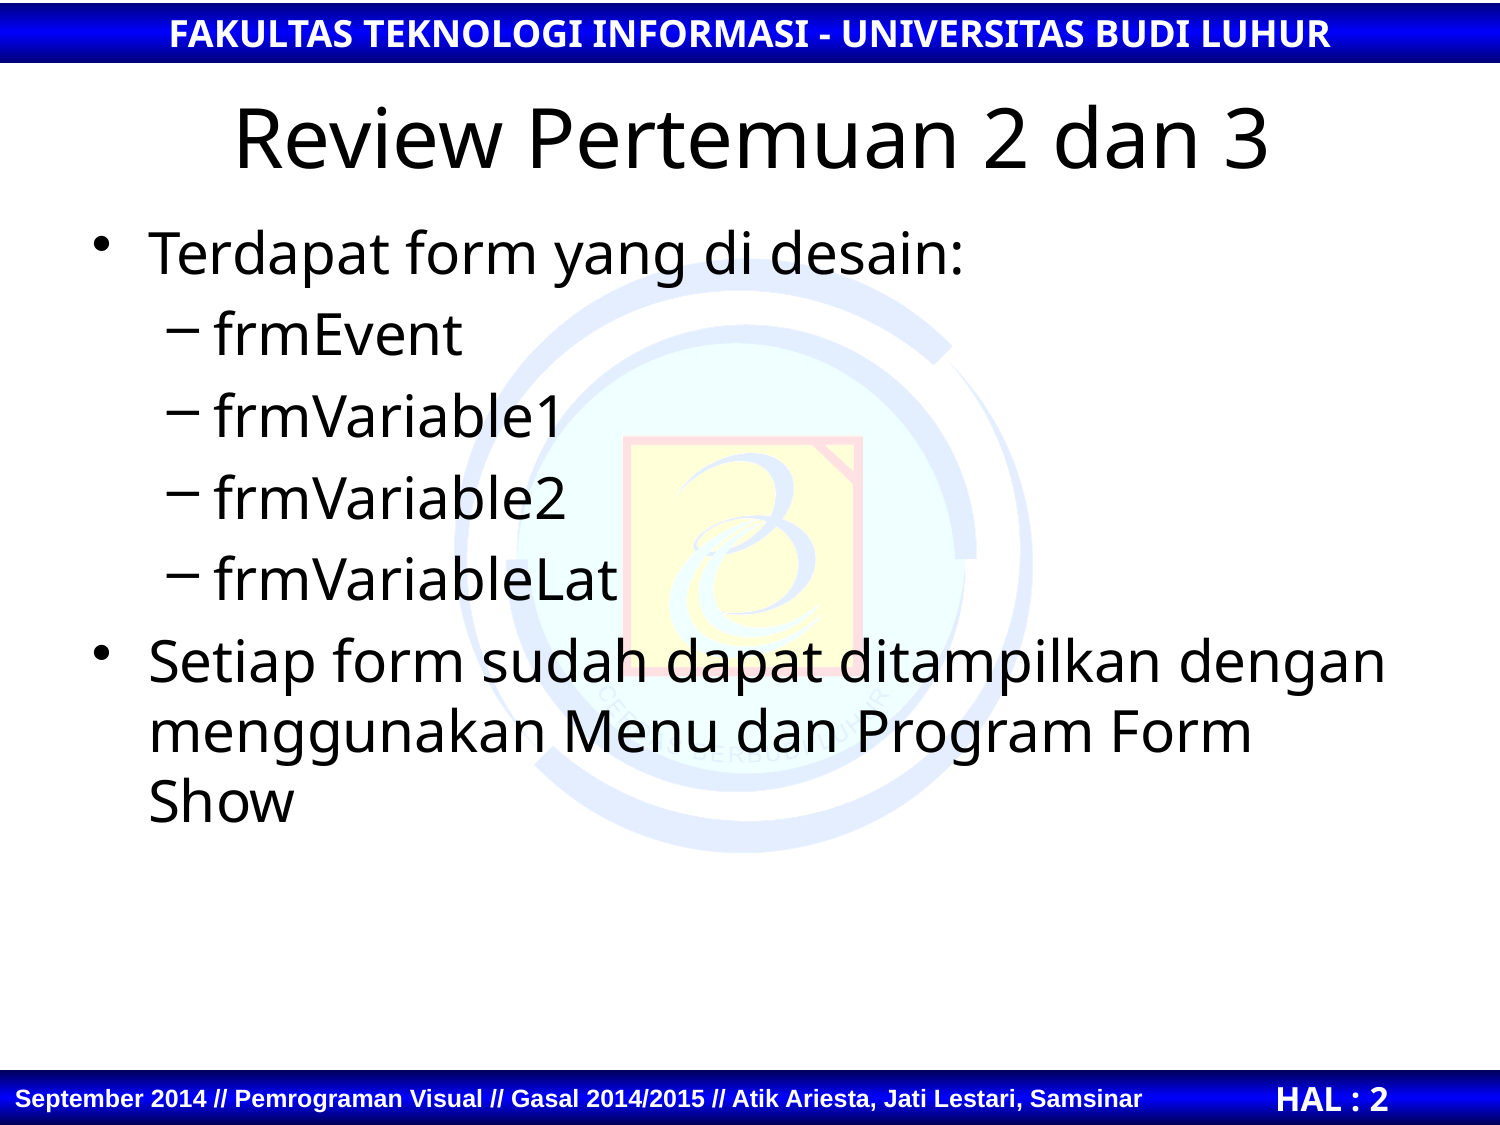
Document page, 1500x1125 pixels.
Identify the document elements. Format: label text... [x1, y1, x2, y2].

list Terdapat form yang di desain: frmEvent frmVariable1 frmVariable2 frmVariableLat Setiap form sudah dapat ditampilkan dengan menggunakan Menu dan Program Form Show [76, 208, 1428, 1012]
title Review Pertemuan 2 dan 3 [76, 74, 1428, 197]
